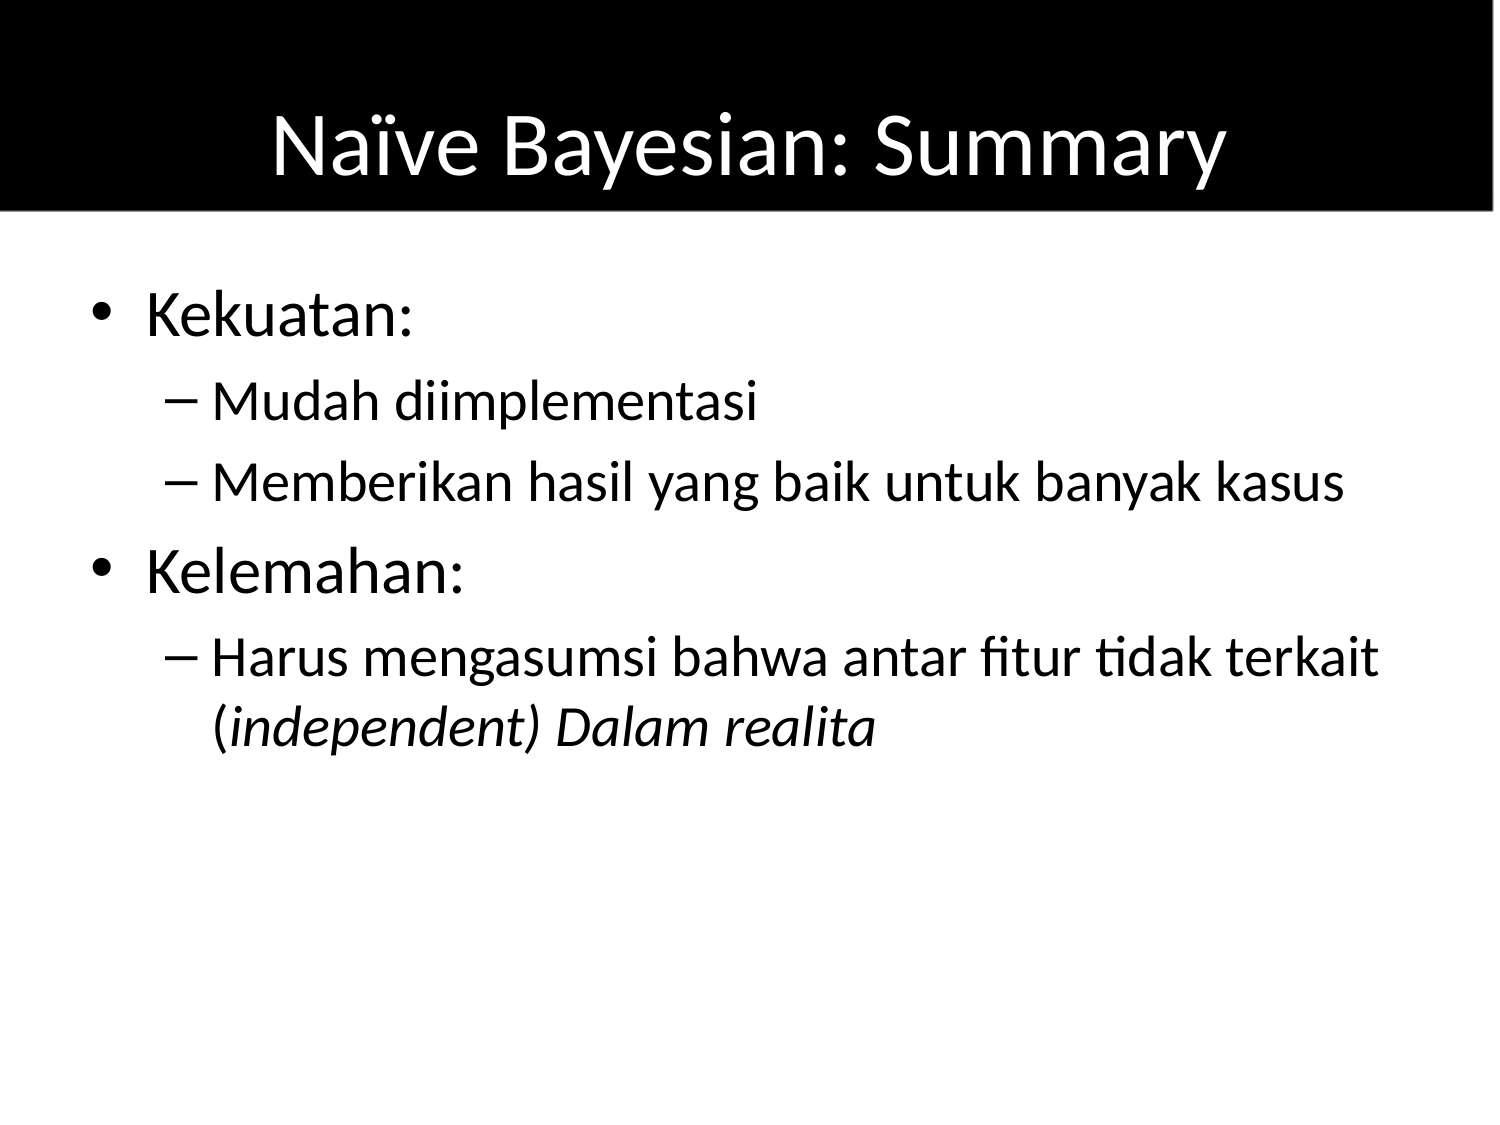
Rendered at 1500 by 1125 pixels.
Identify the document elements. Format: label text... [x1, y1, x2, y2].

picture [0, 0, 1500, 1125]
list Kekuatan: Mudah diimplementasi Memberikan hasil yang baik untuk banyak kasus Kelemahan: Harus mengasumsi bahwa antar fitur tidak terkait (independent) Dalam realita [75, 262, 1425, 1005]
title Naïve Bayesian: Summary [75, 45, 1425, 233]
